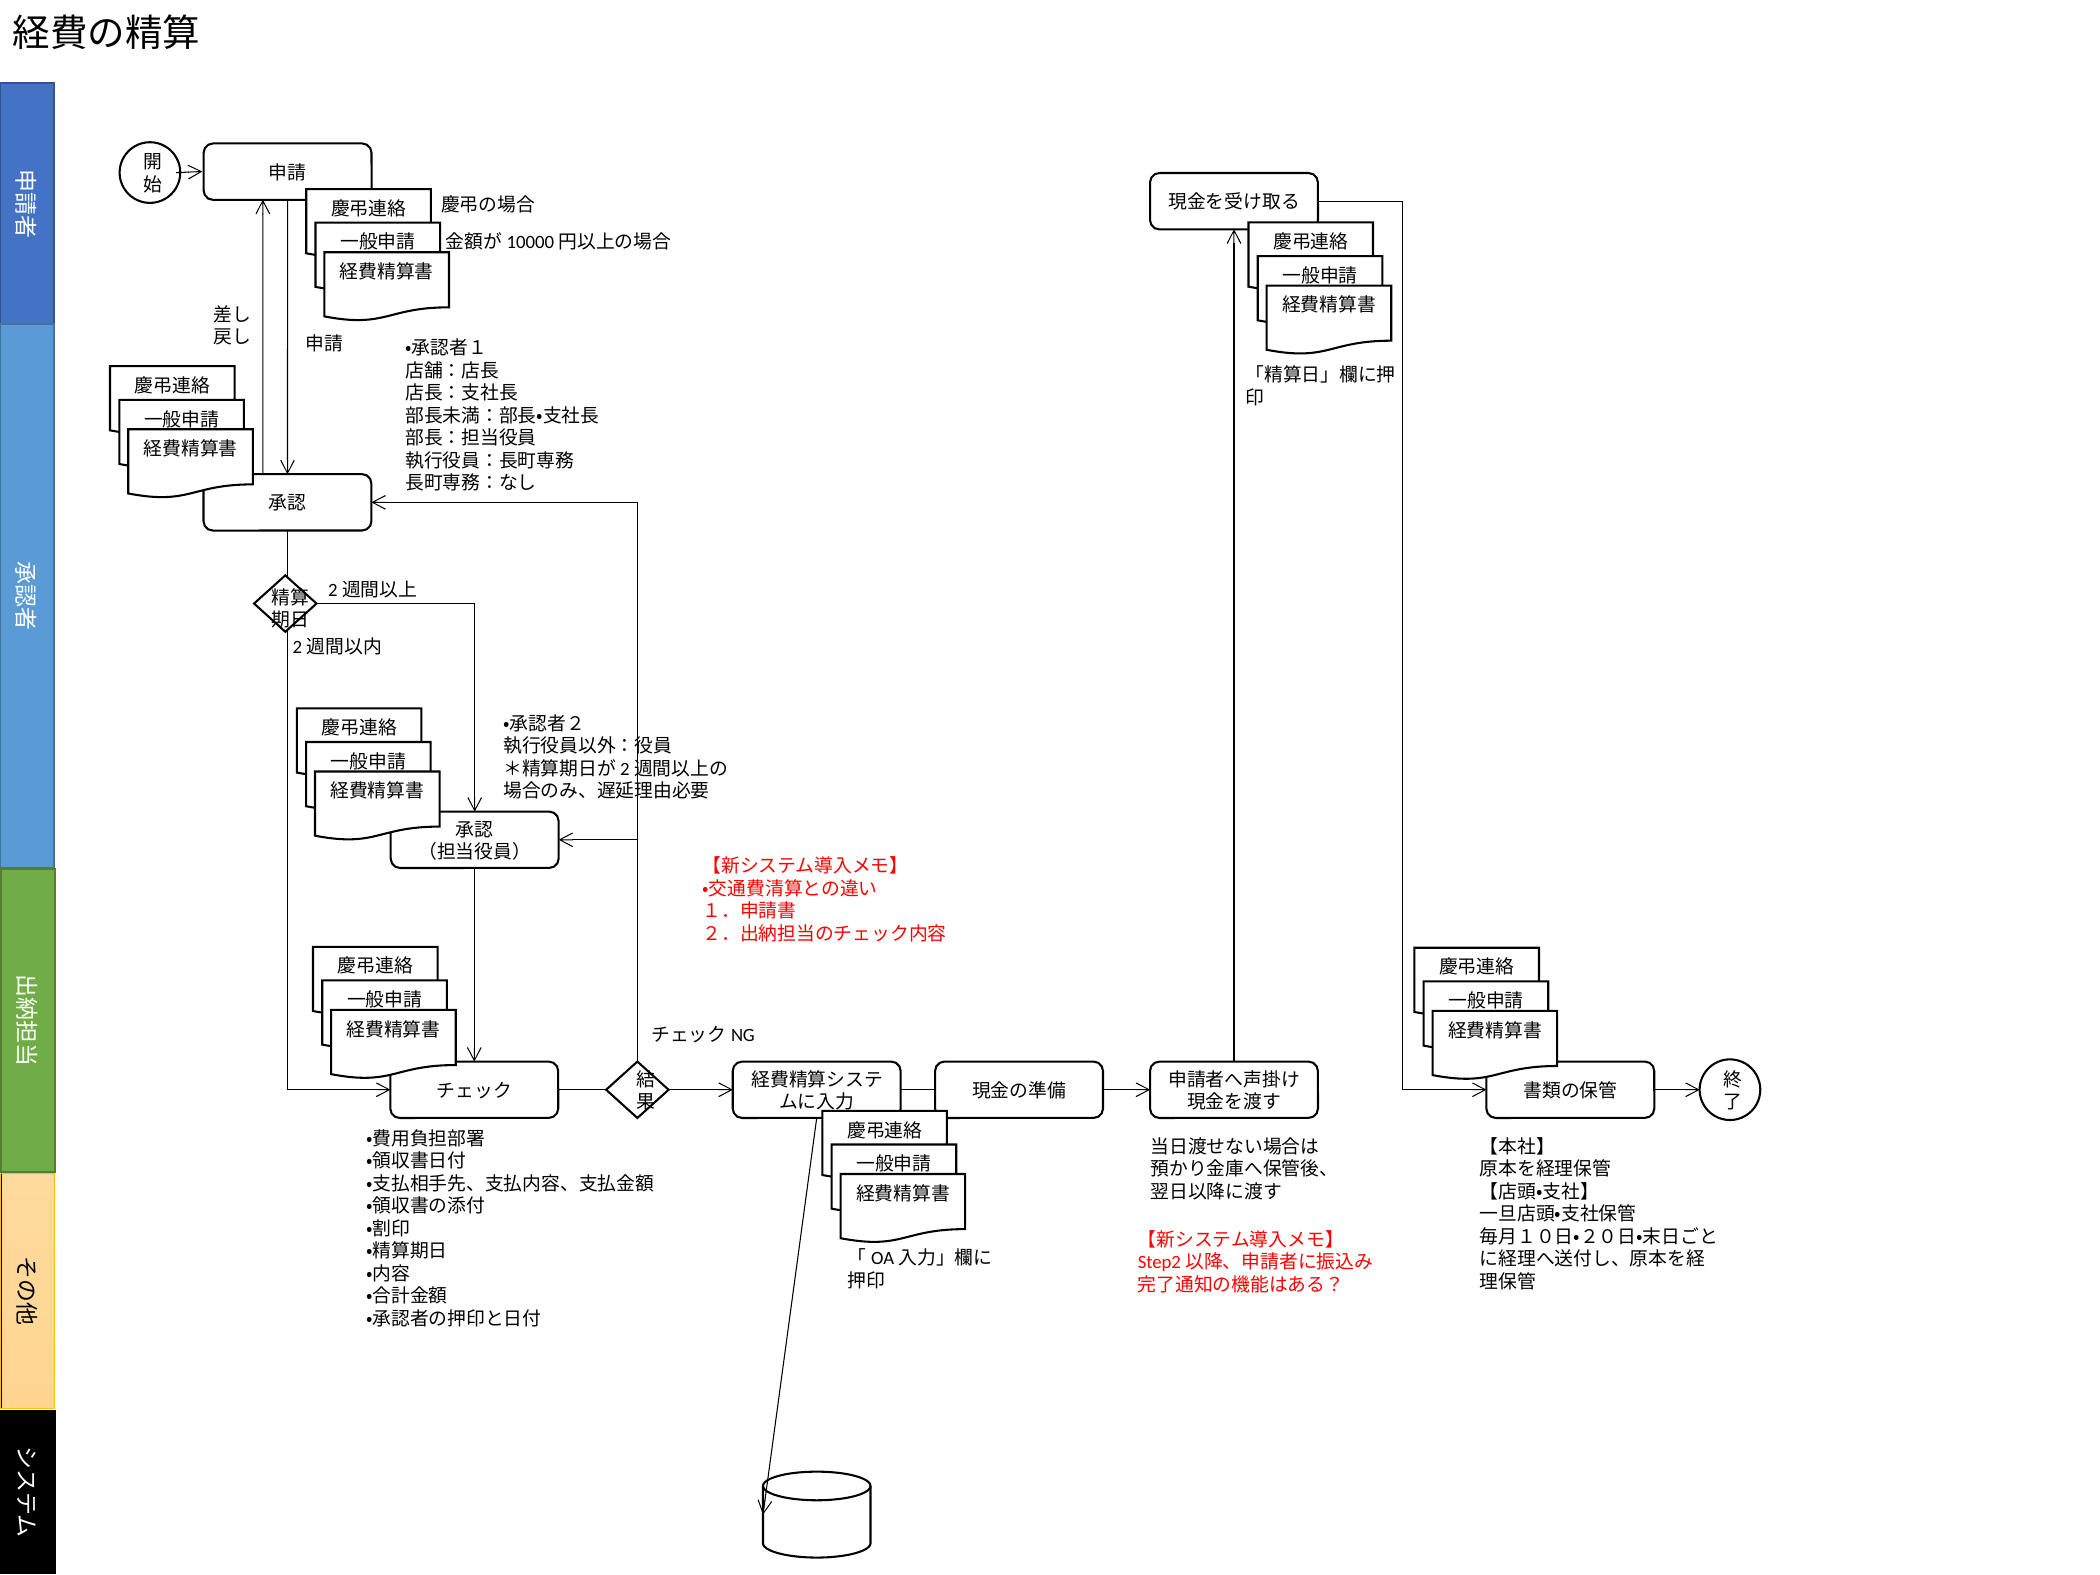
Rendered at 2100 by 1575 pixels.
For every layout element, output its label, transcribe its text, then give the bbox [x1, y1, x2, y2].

text_box 申請 [290, 324, 367, 362]
text_box 慶弔連絡 [311, 945, 371, 1014]
text_box 一般申請 [1487, 980, 1550, 1009]
text_box 開始 [118, 141, 182, 204]
text_box 書類の保管 [1485, 1060, 1656, 1120]
text_box 「精算日」欄に押印 [1235, 355, 1317, 416]
text_box 現金の準備 [934, 1060, 1105, 1089]
text_box 経費精算書 [839, 1172, 967, 1243]
text_box 一般申請 [830, 1143, 958, 1212]
text_box 慶弔連絡 [1247, 221, 1317, 290]
text_box 一般申請 [314, 221, 442, 290]
text_box 申請者 [0, 82, 55, 323]
text_box 経費精算書 [1487, 1009, 1559, 1078]
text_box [59, 758, 371, 862]
text_box 申請者へ声掛け 現金を渡す [1149, 1060, 1320, 1120]
text_box 【新システム導入メモ】 Step2以降、申請者に振込み完了通知の機能はある？ [1123, 1219, 1403, 1302]
text_box 慶弔連絡 [295, 707, 316, 758]
text_box 申請 [202, 142, 373, 201]
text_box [1317, 201, 1487, 1090]
text_box 「OA入力」欄に押印 [833, 1238, 1018, 1299]
text_box 慶弔連絡 [305, 188, 432, 256]
text_box [761, 1470, 872, 1559]
text_box 精算期日 [256, 577, 316, 638]
text_box 差し戻し [198, 295, 262, 355]
text_box 2週間以上 [313, 570, 371, 608]
text_box 出納担当 [0, 868, 56, 1173]
text_box 金額が10000円以上の場合 [442, 222, 688, 260]
text_box 差し戻し [264, 295, 275, 355]
text_box 終了 [1698, 1058, 1762, 1122]
text_box 慶弔連絡 [108, 365, 236, 433]
text_box システム [0, 1410, 56, 1574]
text_box 経費精算書 [1265, 284, 1317, 355]
text_box 【新システム導入メモ】 ・交通費清算との違い １．申請書 ２．出納担当のチェック内容 [687, 846, 1064, 952]
text_box 2週間以内 [278, 627, 316, 665]
text_box 慶弔の場合 [426, 185, 560, 222]
text_box ・承認者１ 店舗：店長 店長：支社長 部長未満：部長・支社長 部長：担当役員 執行役員：長町専務 長町専務：なし [390, 328, 633, 501]
text_box 経費の精算 [0, 1, 901, 62]
text_box 経費精算書 [330, 1008, 457, 1079]
text_box ・承認者２ 執行役員以外：役員 ＊精算期日が2週間以上の場合のみ、遅延理由必要 [638, 704, 755, 809]
text_box 承認 [202, 473, 373, 532]
text_box 経費精算書 [127, 428, 254, 499]
text_box 結果 [605, 1060, 670, 1089]
text_box 現金の準備 [934, 1090, 1105, 1120]
text_box 【本社】 原本を経理保管 【店頭・支社】 一旦店頭・支社保管 毎月１０日・２０日・末日ごとに経理へ送付し、原本を経理保管 [1465, 1127, 1737, 1300]
text_box 一般申請 [118, 398, 245, 467]
text_box ・費用負担部署 ・領収書日付 ・支払相手先、支払内容、支払金額 ・領収書の添付 ・割印 ・精算期日 ・内容 ・合計金額 ・承認者の押印と日付 [351, 1118, 700, 1337]
text_box 承認者 [0, 323, 55, 868]
text_box 経費精算書 [323, 251, 451, 322]
text_box 経費精算システムに入力 [731, 1060, 902, 1120]
text_box 現金を受け取る [1149, 171, 1319, 231]
text_box 一般申請 [1256, 255, 1317, 323]
text_box チェック [389, 1062, 560, 1118]
text_box 慶弔連絡 [1487, 946, 1541, 980]
text_box 結果 [604, 1090, 670, 1118]
text_box その他 [0, 1173, 55, 1409]
text_box 一般申請 [305, 740, 316, 758]
text_box 一般申請 [321, 979, 371, 1048]
text_box チェックNG [638, 1015, 782, 1053]
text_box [316, 603, 371, 812]
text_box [371, 502, 638, 1062]
text_box 慶弔連絡 [821, 1109, 948, 1178]
text_box 当日渡せない場合は預かり金庫へ保管後、翌日以降に渡す [1135, 1127, 1347, 1210]
